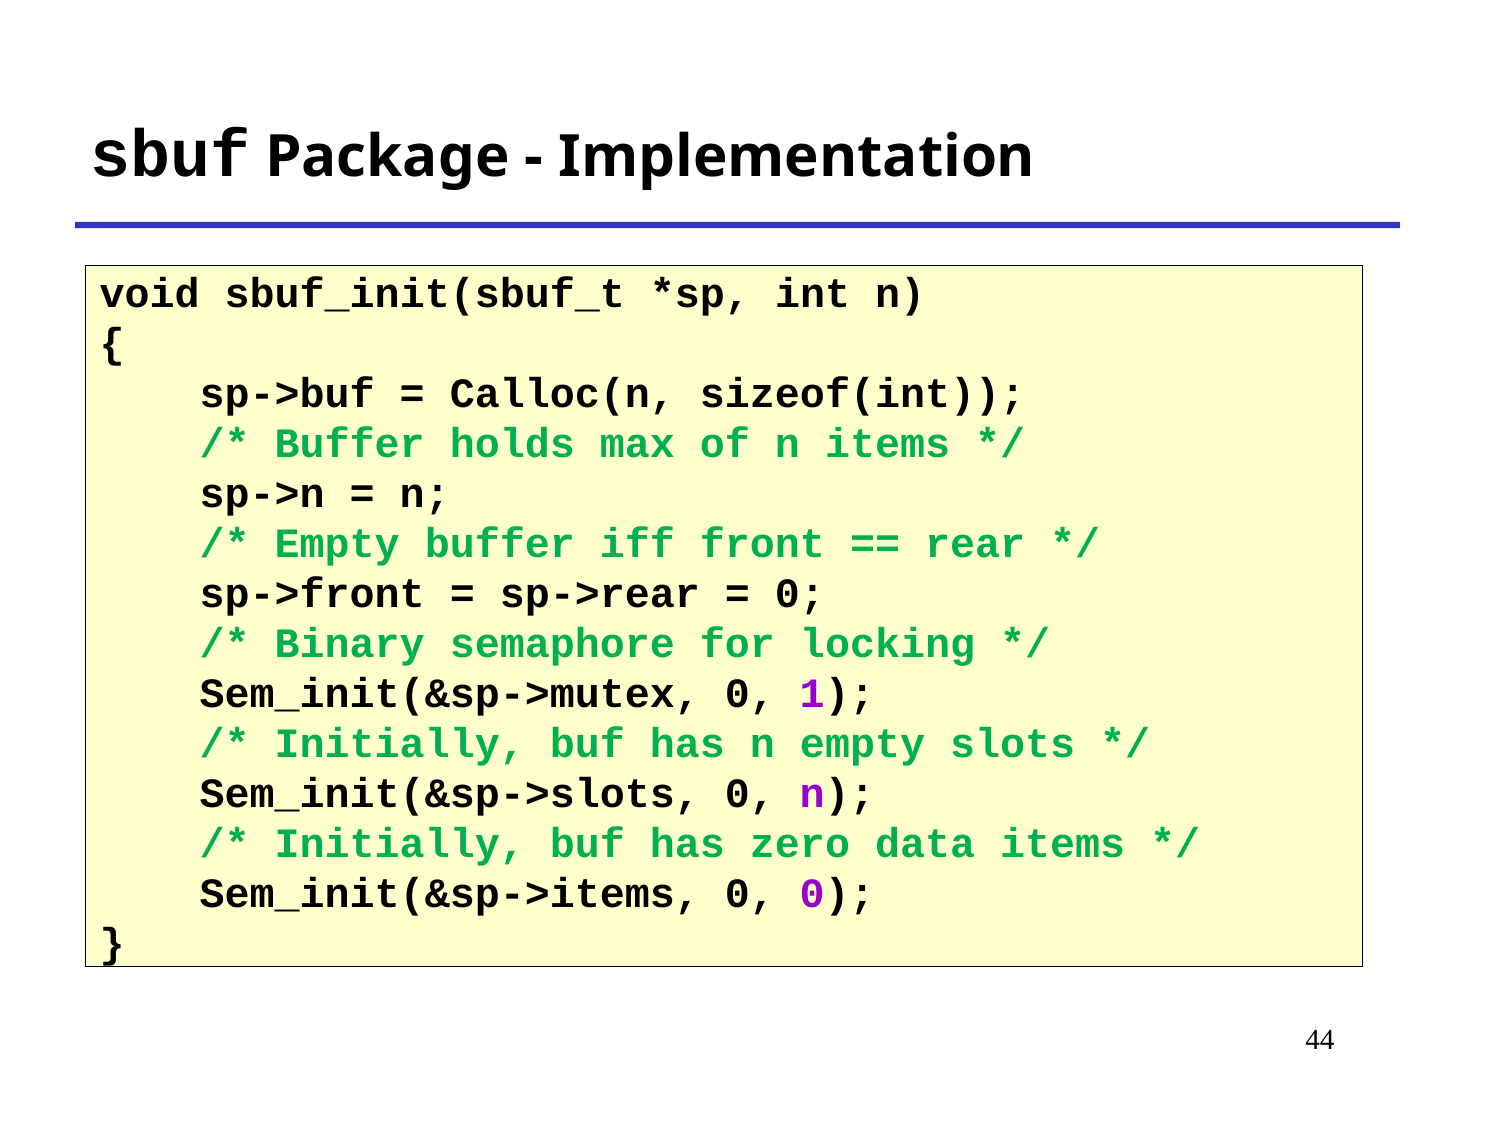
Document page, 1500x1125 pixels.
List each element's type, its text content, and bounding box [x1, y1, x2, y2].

title sbuf Package - Implementation [75, 75, 1400, 225]
text_box void sbuf_init(sbuf_t *sp, int n) { sp->buf = Calloc(n, sizeof(int)); /* Buffer holds max of n items */ sp->n = n; /* Empty buffer iff front == rear */ sp->front = sp->rear = 0; /* Binary semaphore for locking */ Sem_init(&sp->mutex, 0, 1); /* Initially, buf has n empty slots */ Sem_init(&sp->slots, 0, n); /* Initially, buf has zero data items */ Sem_init(&sp->items, 0, 0); } [84, 265, 1363, 967]
slide_number 46 [1137, 1012, 1351, 1088]
